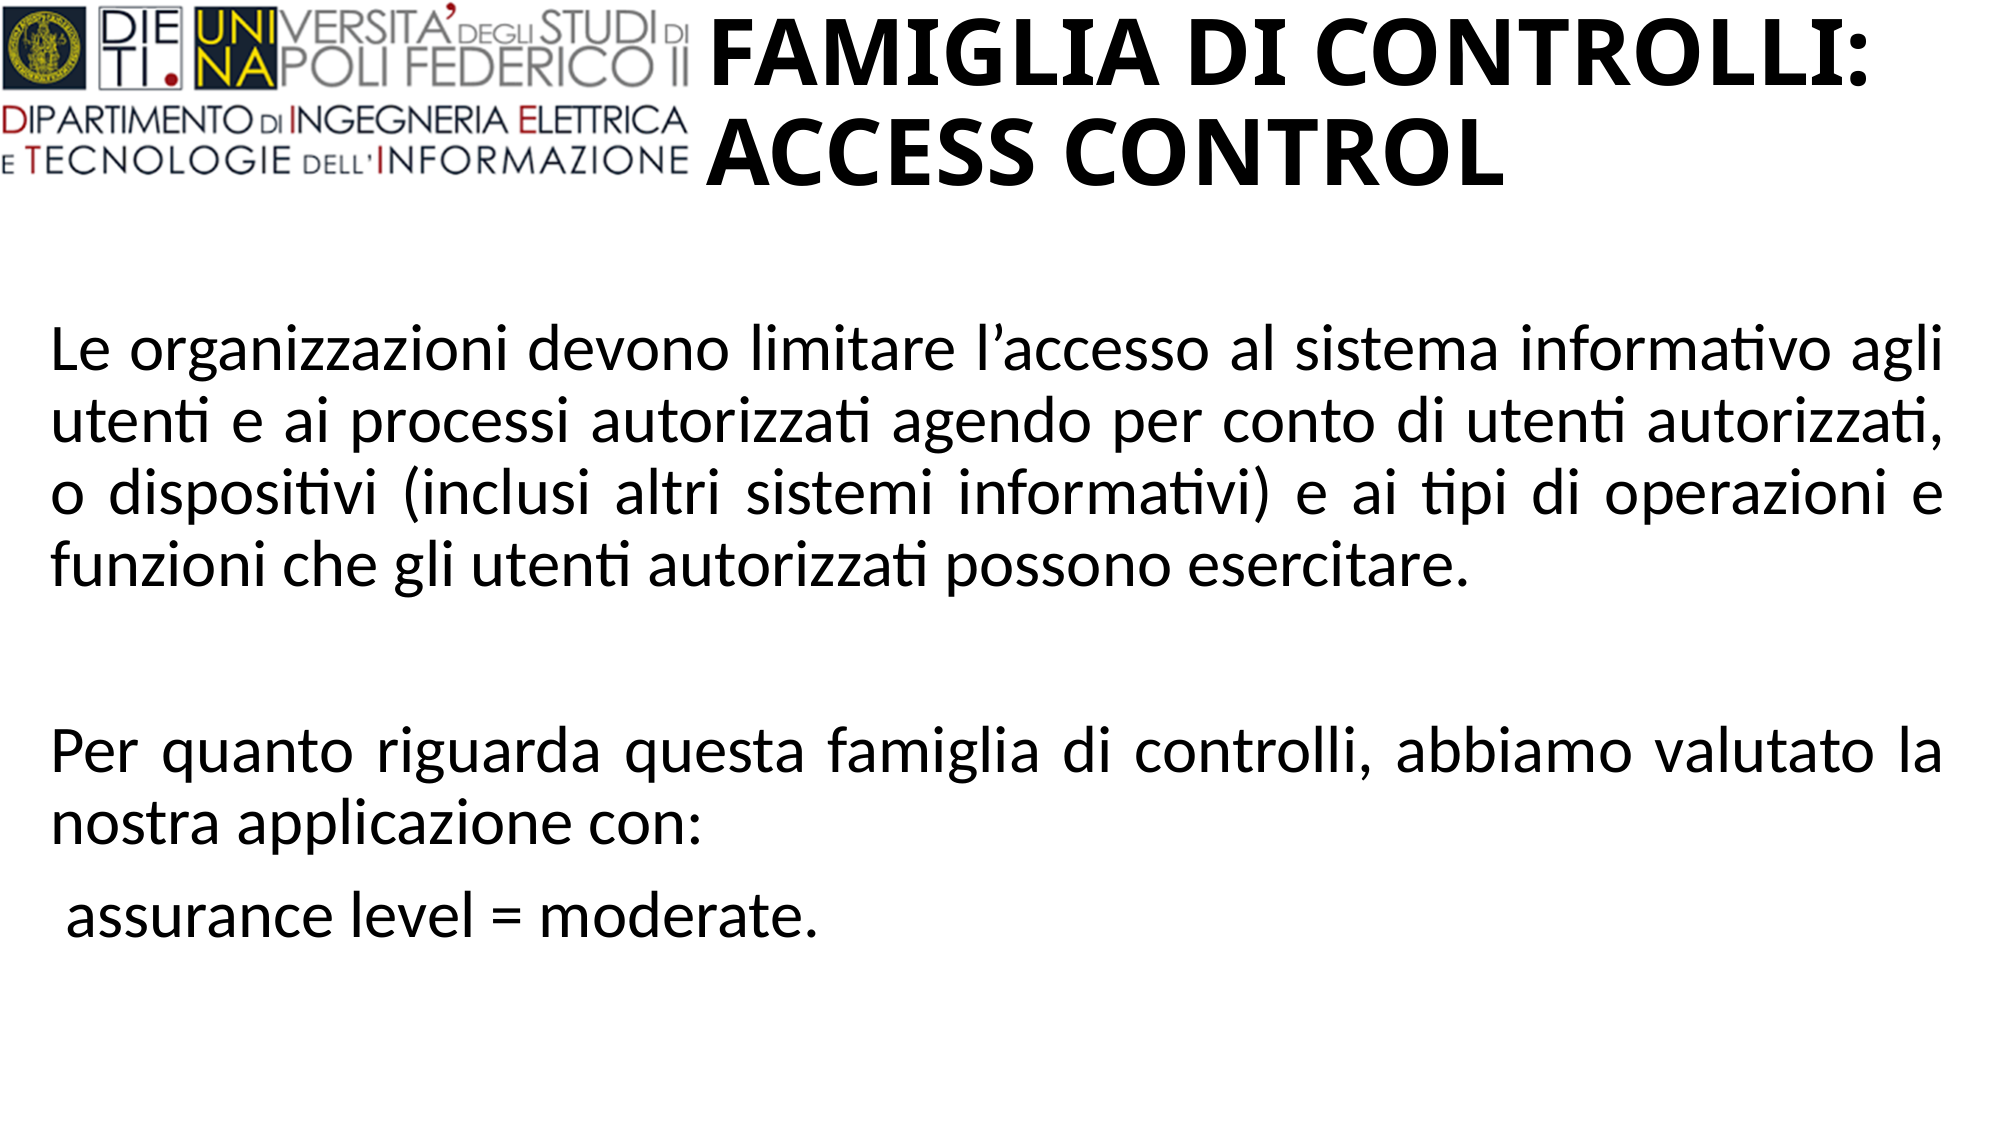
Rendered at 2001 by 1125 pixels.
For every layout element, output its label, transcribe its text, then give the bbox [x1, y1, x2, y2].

title FAMIGLIA DI CONTROLLI: ACCESS CONTROL [691, 0, 1889, 245]
picture [0, 0, 692, 178]
list Le organizzazioni devono limitare l’accesso al sistema informativo agli utenti e ai processi autorizzati agendo per conto di utenti autorizzati, o dispositivi (inclusi altri sistemi informativi) e ai tipi di operazioni e funzioni che gli utenti autorizzati possono esercitare. Per quanto riguarda questa famiglia di controlli, abbiamo valutato la nostra applicazione con: assurance level = moderate. [35, 305, 1963, 1020]
